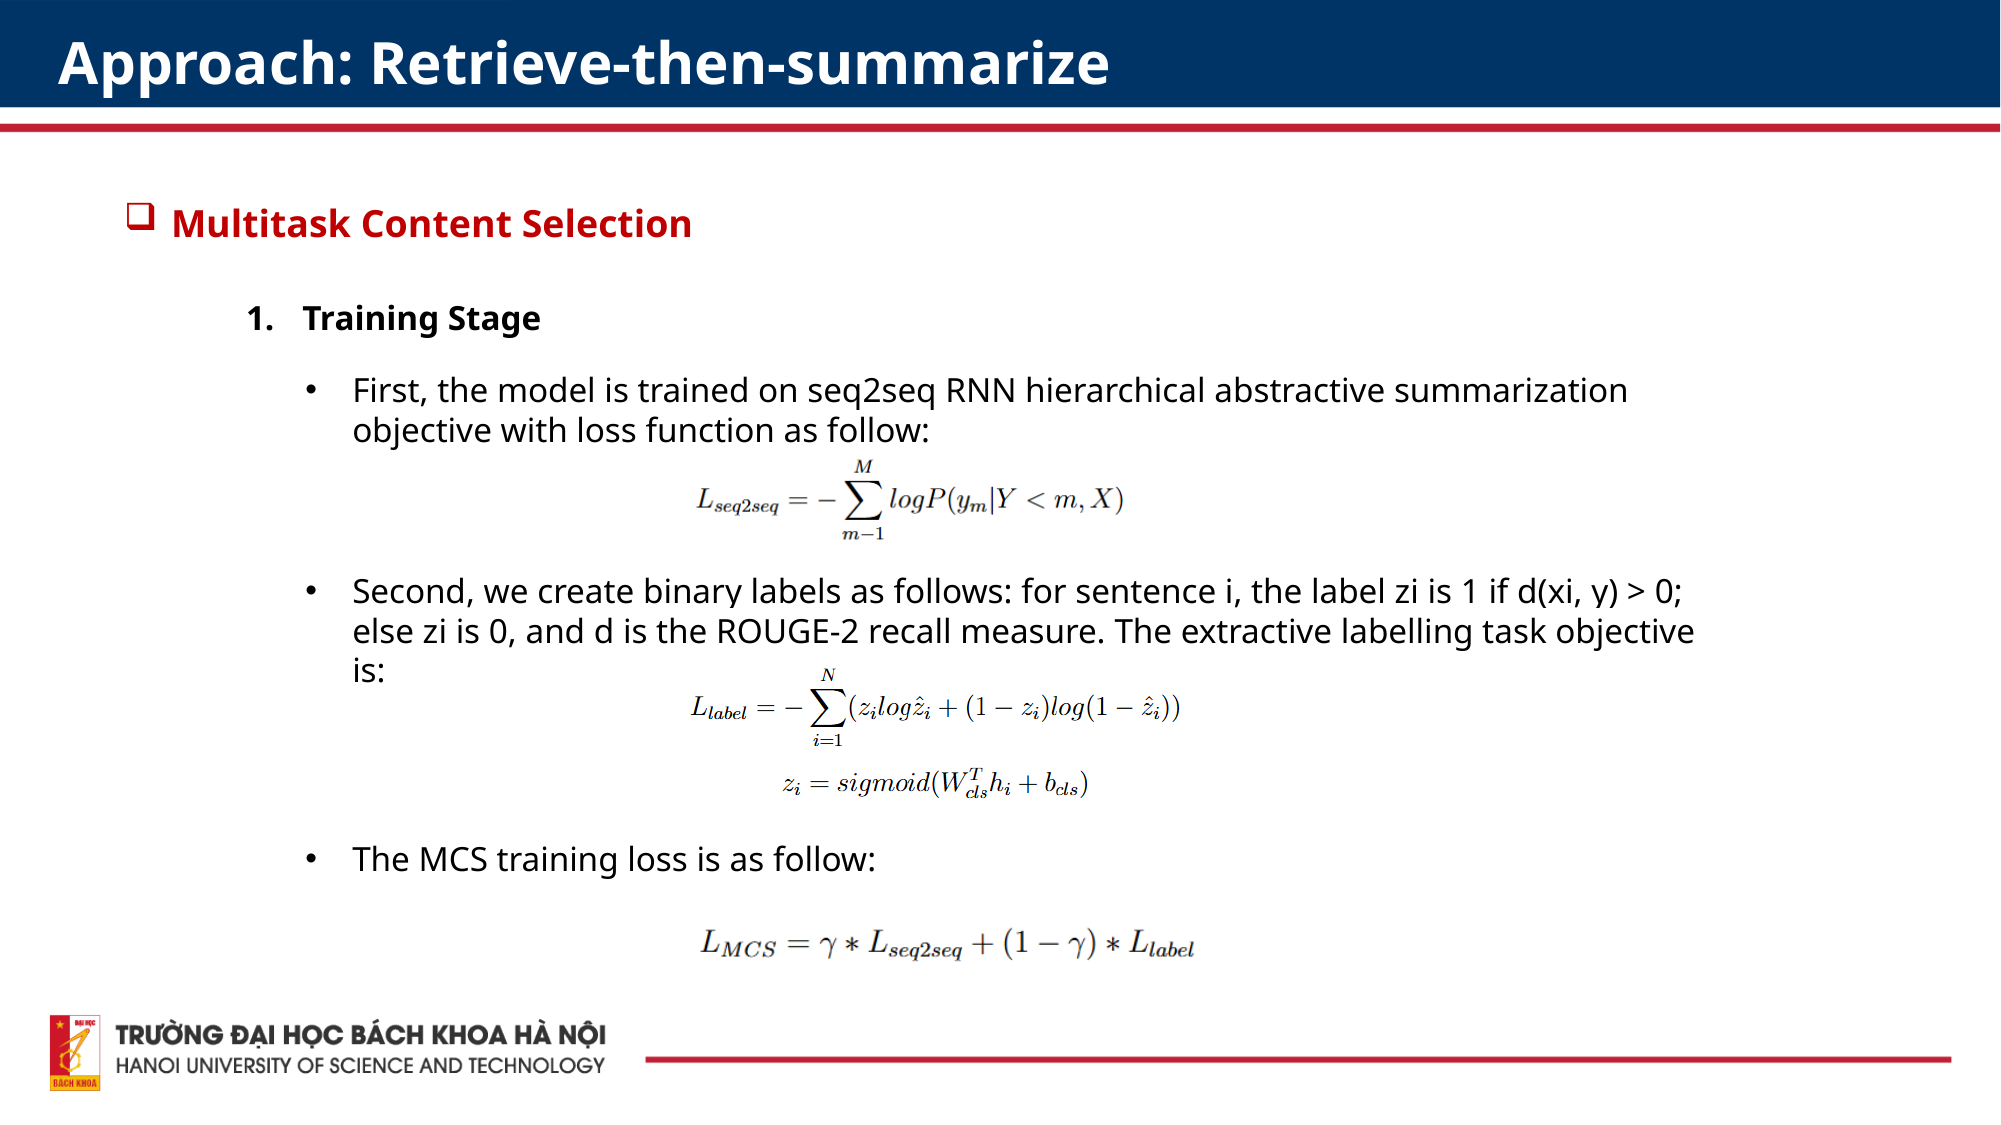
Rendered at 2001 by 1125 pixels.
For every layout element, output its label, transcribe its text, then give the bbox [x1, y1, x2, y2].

text_box Second, we create binary labels as follows: for sentence i, the label zi is 1 if d(xi, y) > 0; else zi is 0, and d is the ROUGE-2 recall measure. The extractive labelling task objective is: [290, 562, 1747, 697]
picture [0, 0, 2001, 1125]
text_box Approach: Retrieve-then-summarize [44, 18, 1933, 90]
text_box Training Stage [231, 289, 575, 345]
text_box First, the model is trained on seq2seq RNN hierarchical abstractive summarization objective with loss function as follow: [290, 361, 1747, 457]
text_box The MCS training loss is as follow: [290, 830, 910, 886]
text_box Multitask Content Selection [109, 192, 709, 252]
